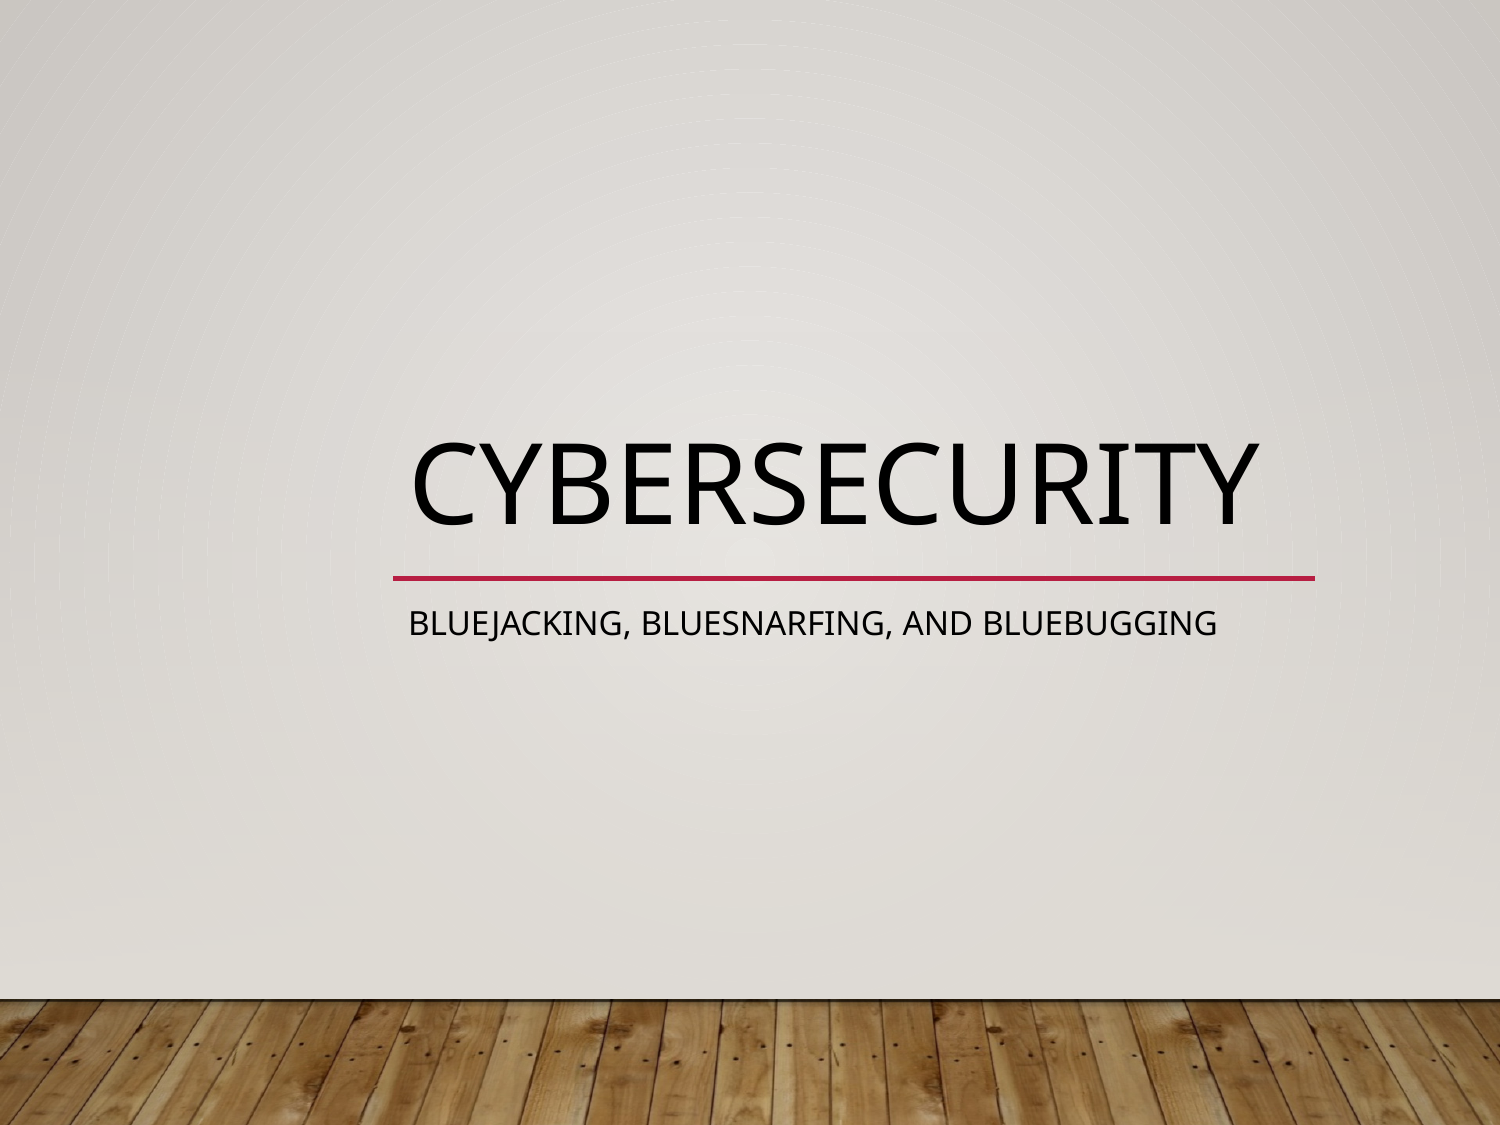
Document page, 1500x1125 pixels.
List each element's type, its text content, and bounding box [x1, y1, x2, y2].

title Cybersecurity [393, 131, 1315, 549]
subtitle Bluejacking, Bluesnarfing, and Bluebugging [393, 579, 1315, 740]
picture [0, 999, 1500, 1125]
